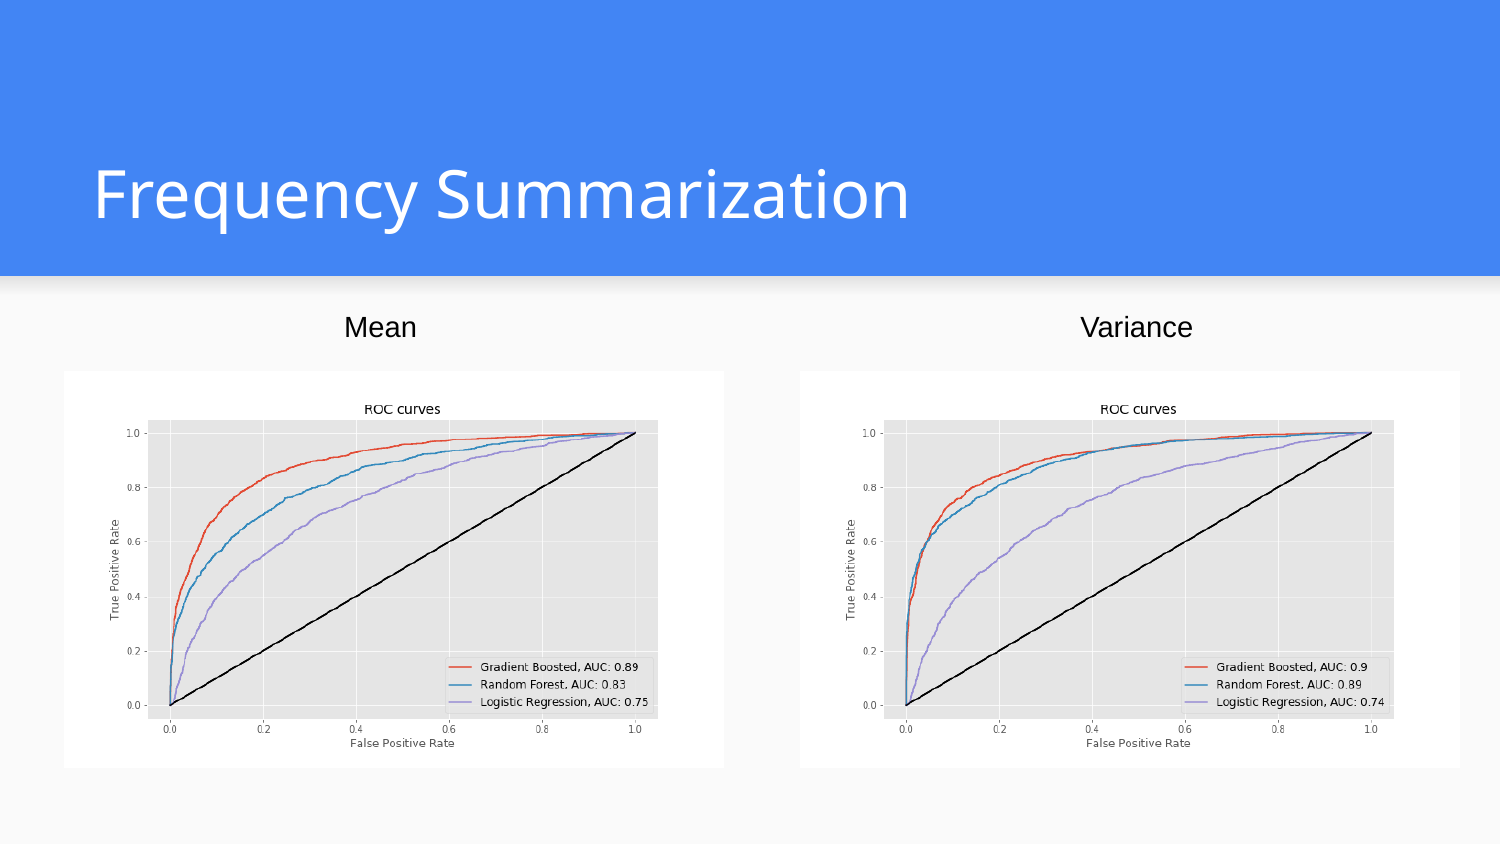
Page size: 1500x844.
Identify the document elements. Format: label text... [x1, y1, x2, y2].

text_box Variance [1065, 293, 1314, 337]
picture [63, 370, 725, 768]
picture [799, 370, 1461, 768]
text_box Mean [329, 293, 577, 337]
title Frequency Summarization [77, 121, 1427, 248]
